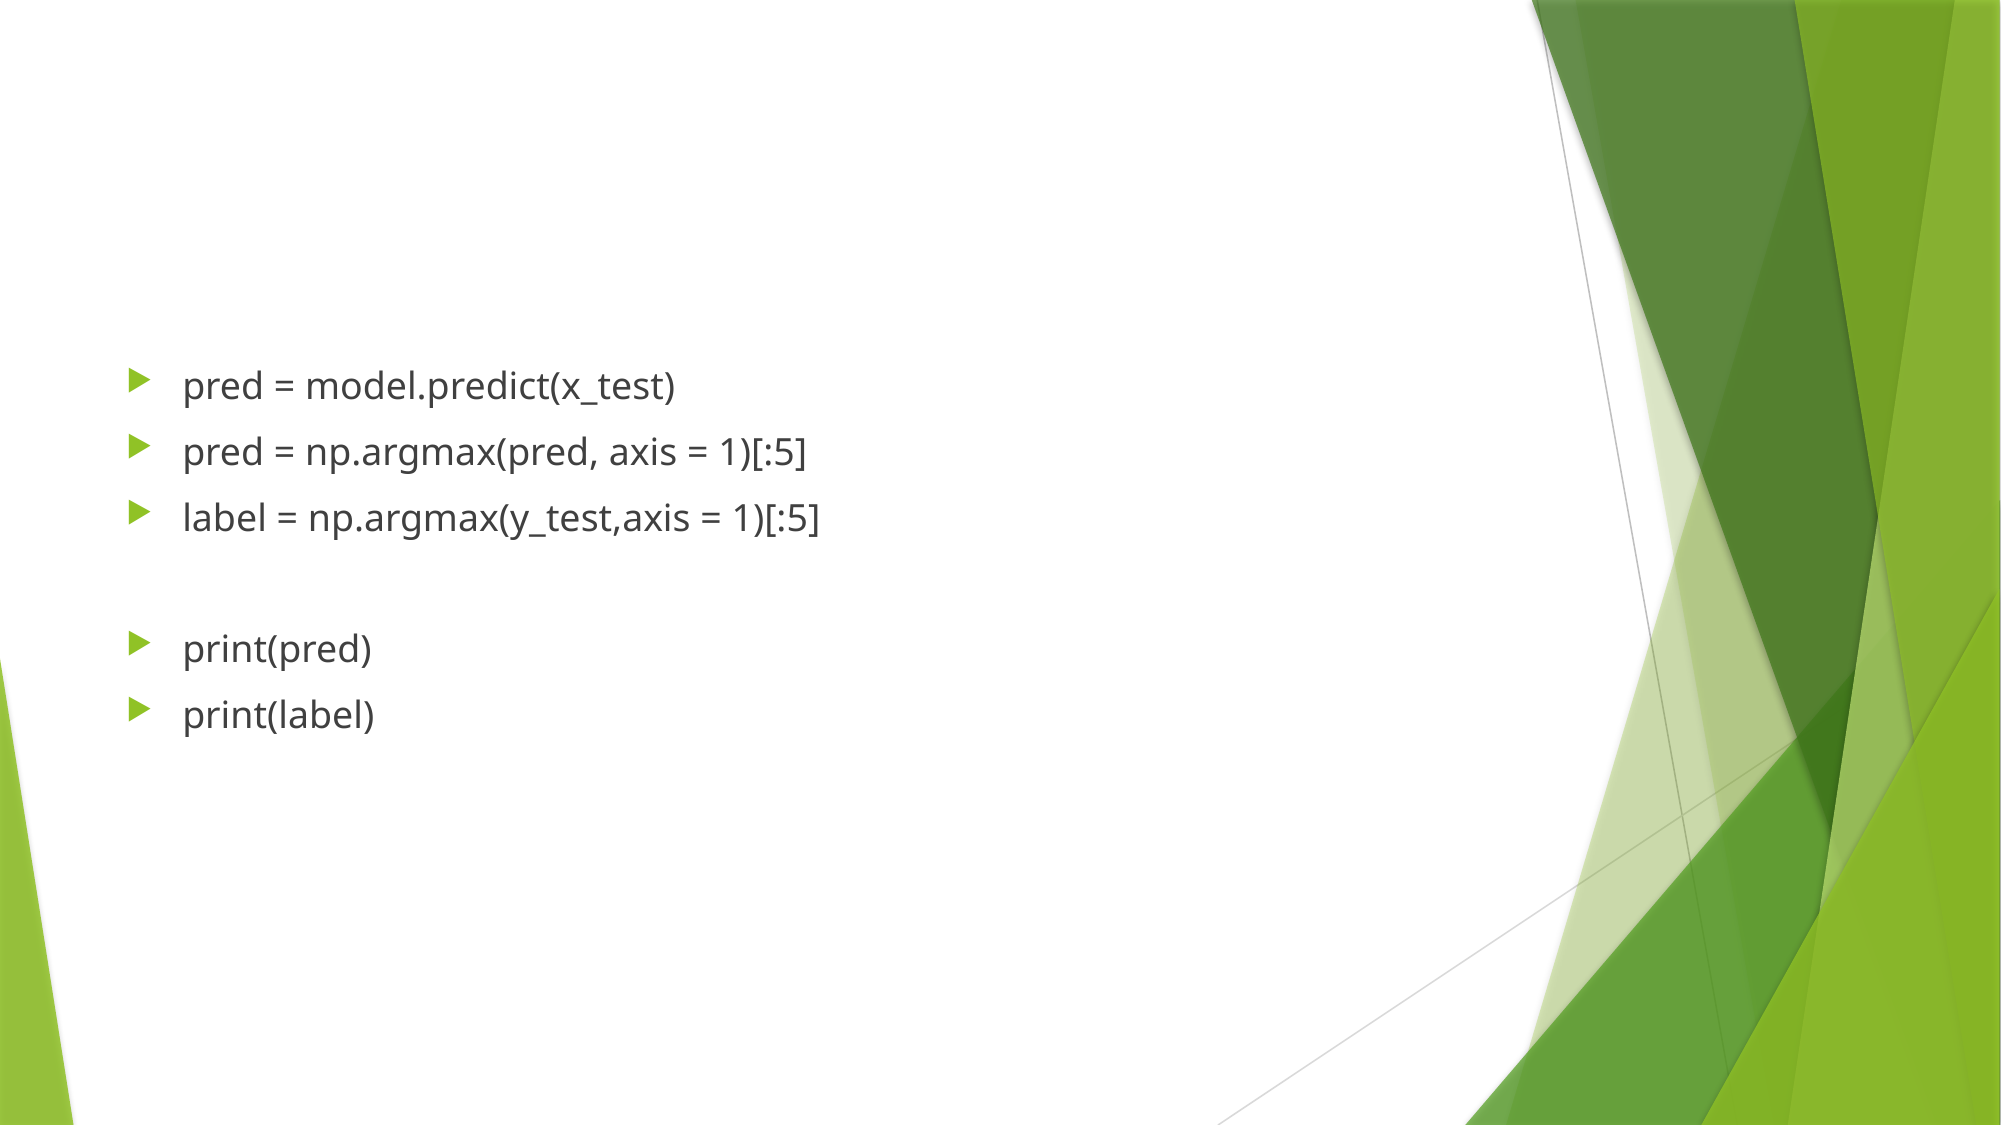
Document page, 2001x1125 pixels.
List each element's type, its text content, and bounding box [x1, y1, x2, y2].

list pred = model.predict(x_test) pred = np.argmax(pred, axis = 1)[:5] label = np.argmax(y_test,axis = 1)[:5] print(pred) print(label) [111, 354, 1522, 992]
